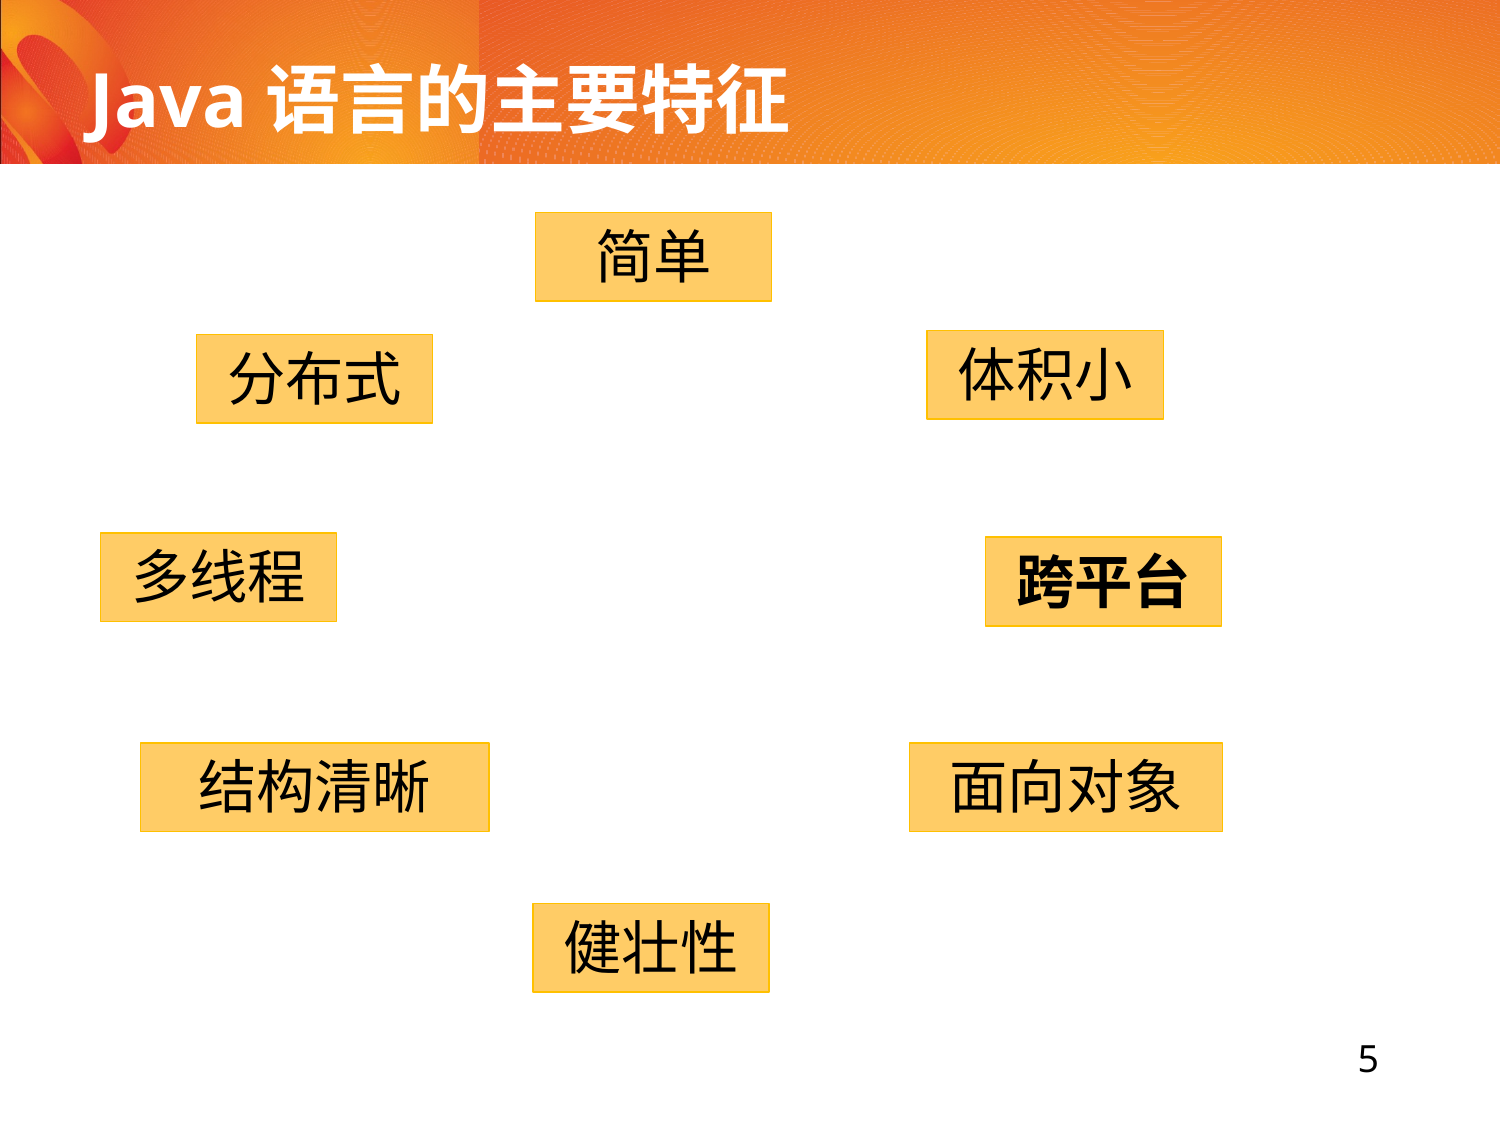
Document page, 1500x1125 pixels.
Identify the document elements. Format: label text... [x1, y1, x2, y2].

text_box 体积小 [927, 330, 1164, 419]
text_box 分布式 [196, 334, 433, 424]
title Java语言的主要特征 [75, 45, 1425, 188]
text_box [1074, 1024, 1425, 1103]
picture [0, 0, 1500, 164]
text_box 健壮性 [532, 903, 769, 993]
text_box 跨平台 [985, 537, 1222, 626]
text_box 多线程 [100, 533, 337, 622]
text_box 简单 [535, 212, 772, 302]
text_box 结构清晰 [140, 743, 489, 832]
text_box 面向对象 [909, 743, 1223, 832]
